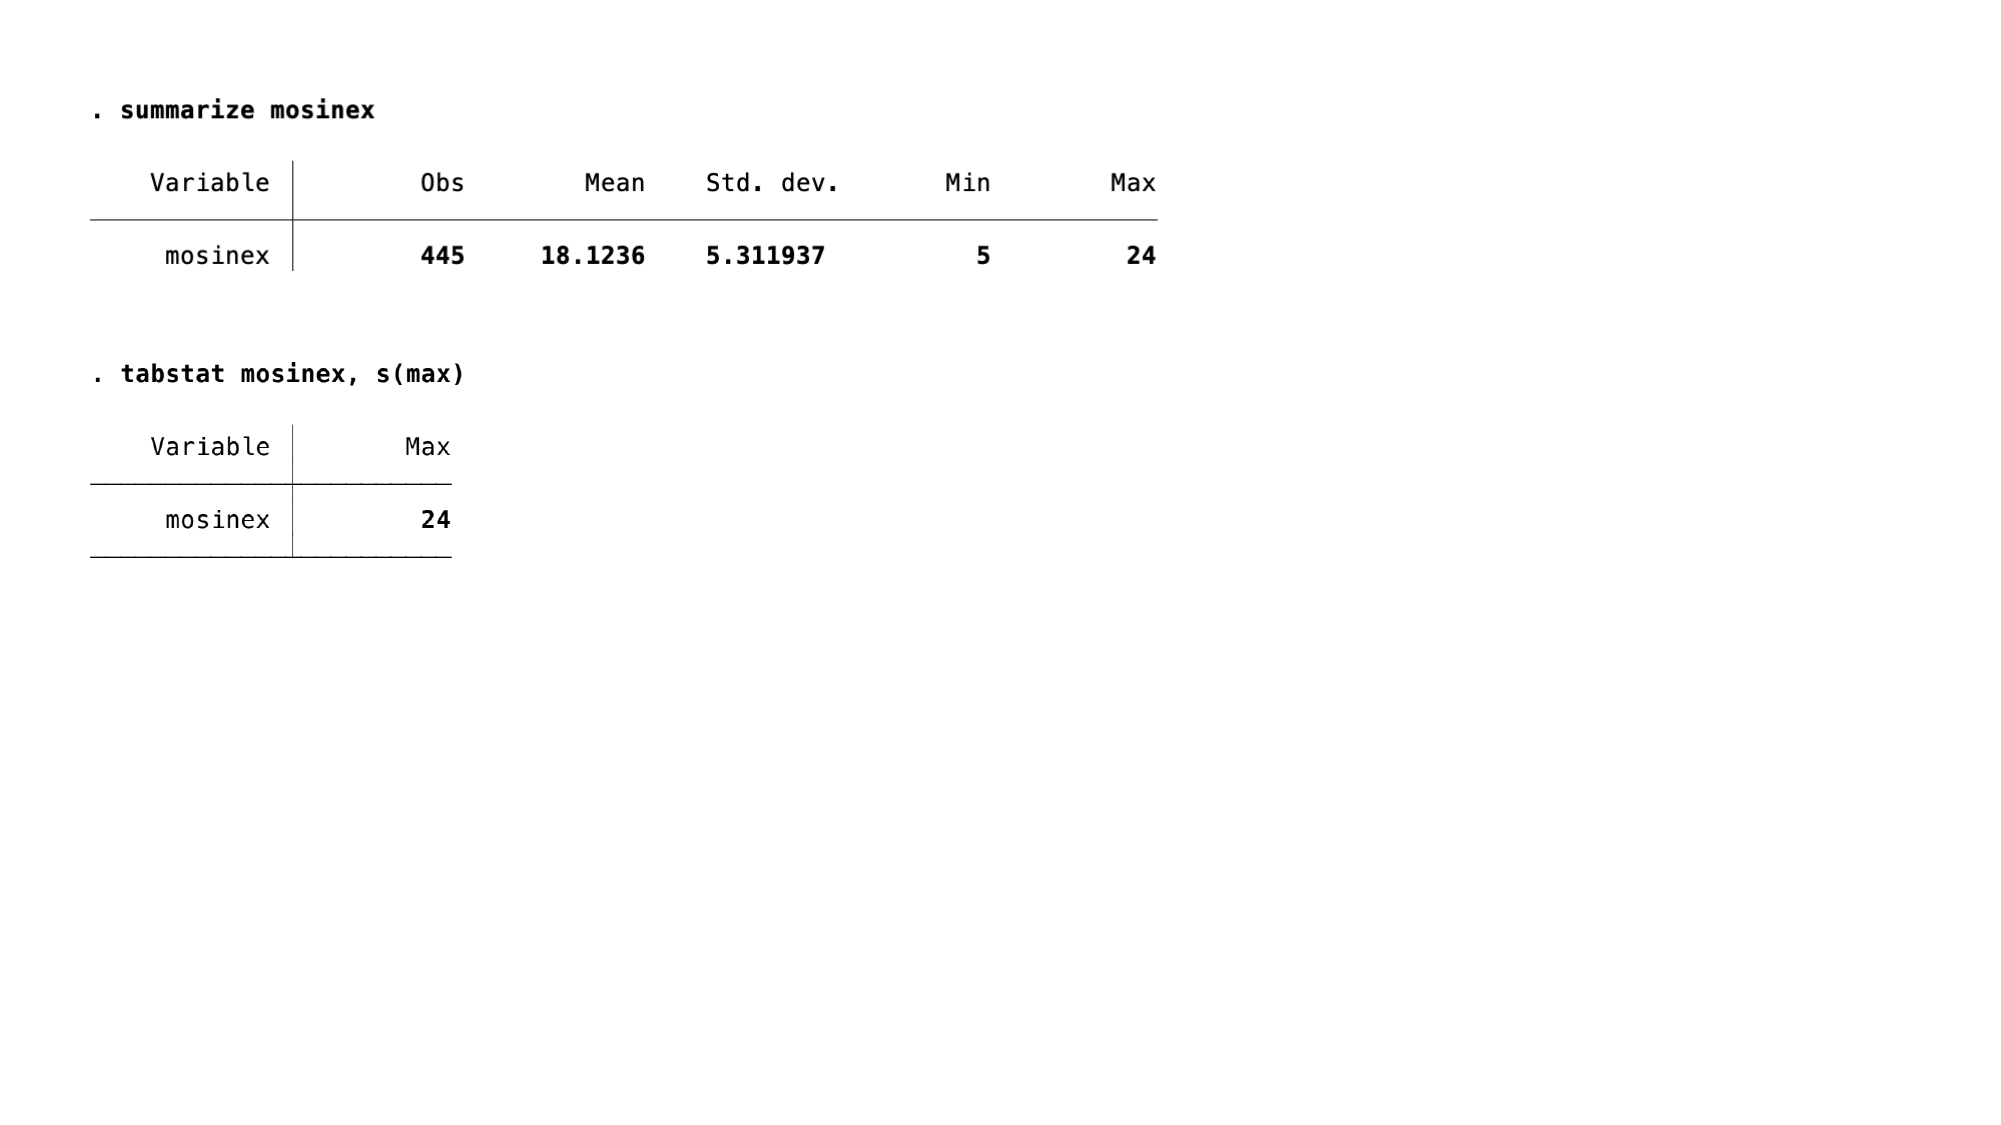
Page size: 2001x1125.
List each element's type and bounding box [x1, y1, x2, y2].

picture [87, 89, 1363, 271]
picture [87, 352, 1363, 569]
